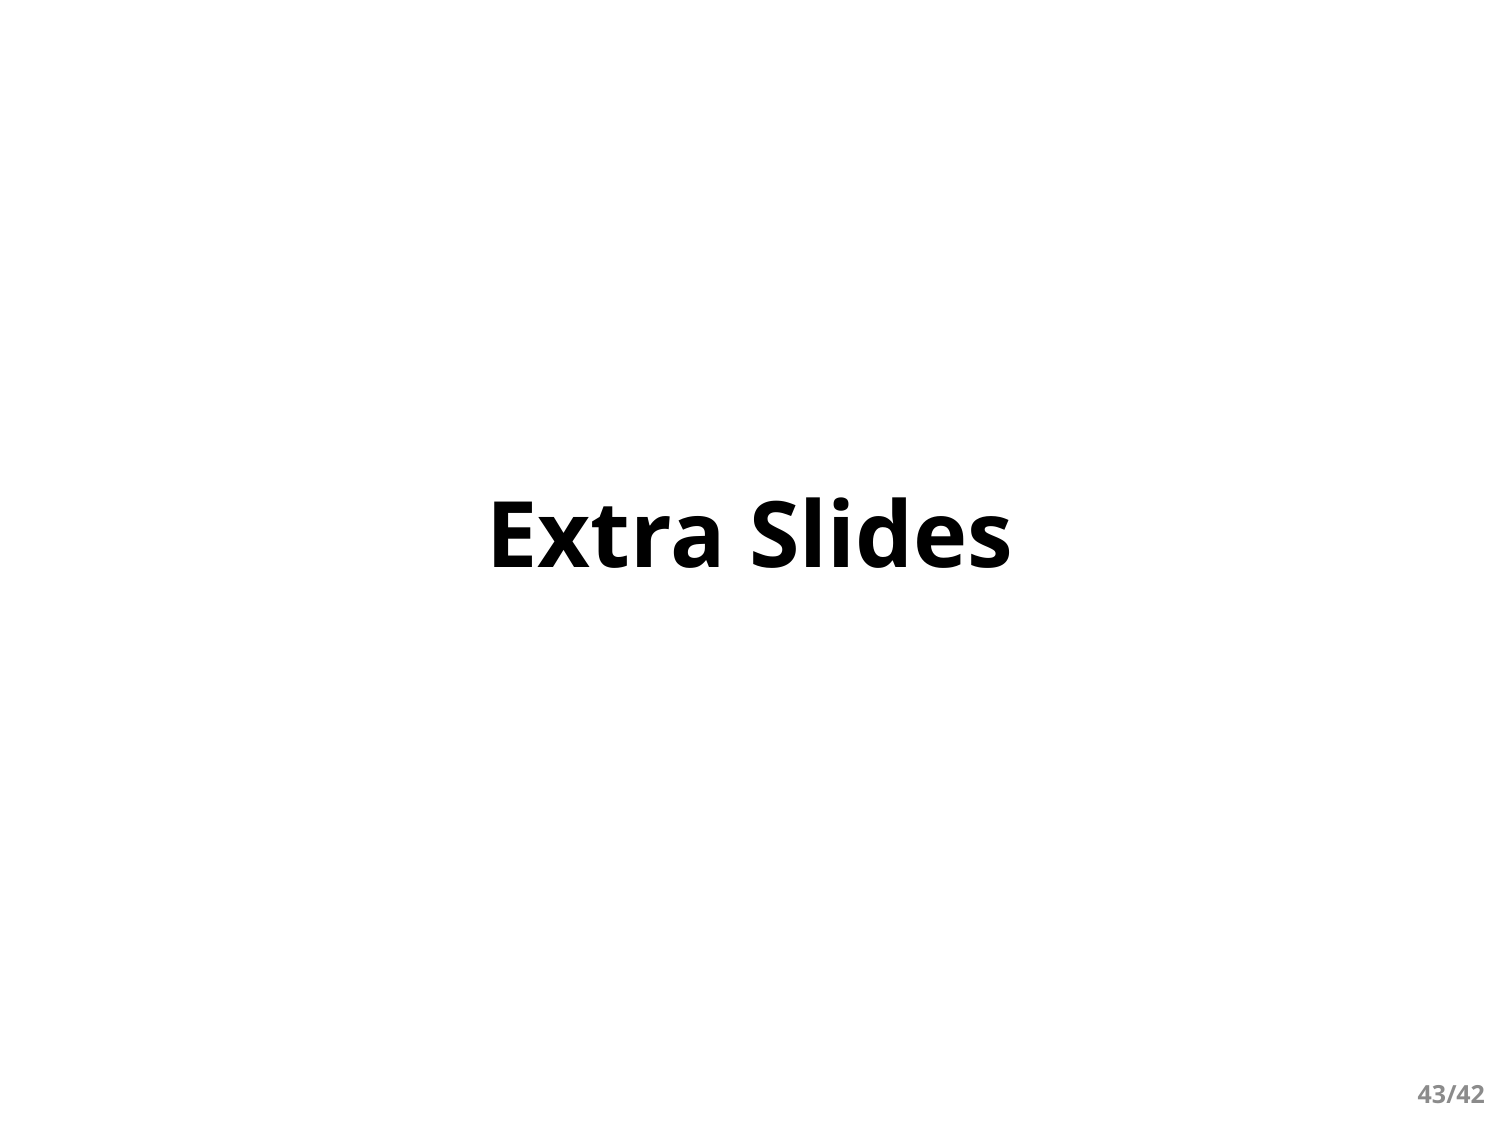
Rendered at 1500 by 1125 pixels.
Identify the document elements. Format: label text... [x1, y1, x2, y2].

title Extra Slides [75, 437, 1425, 625]
slide_number 43/42 [1149, 1065, 1500, 1125]
